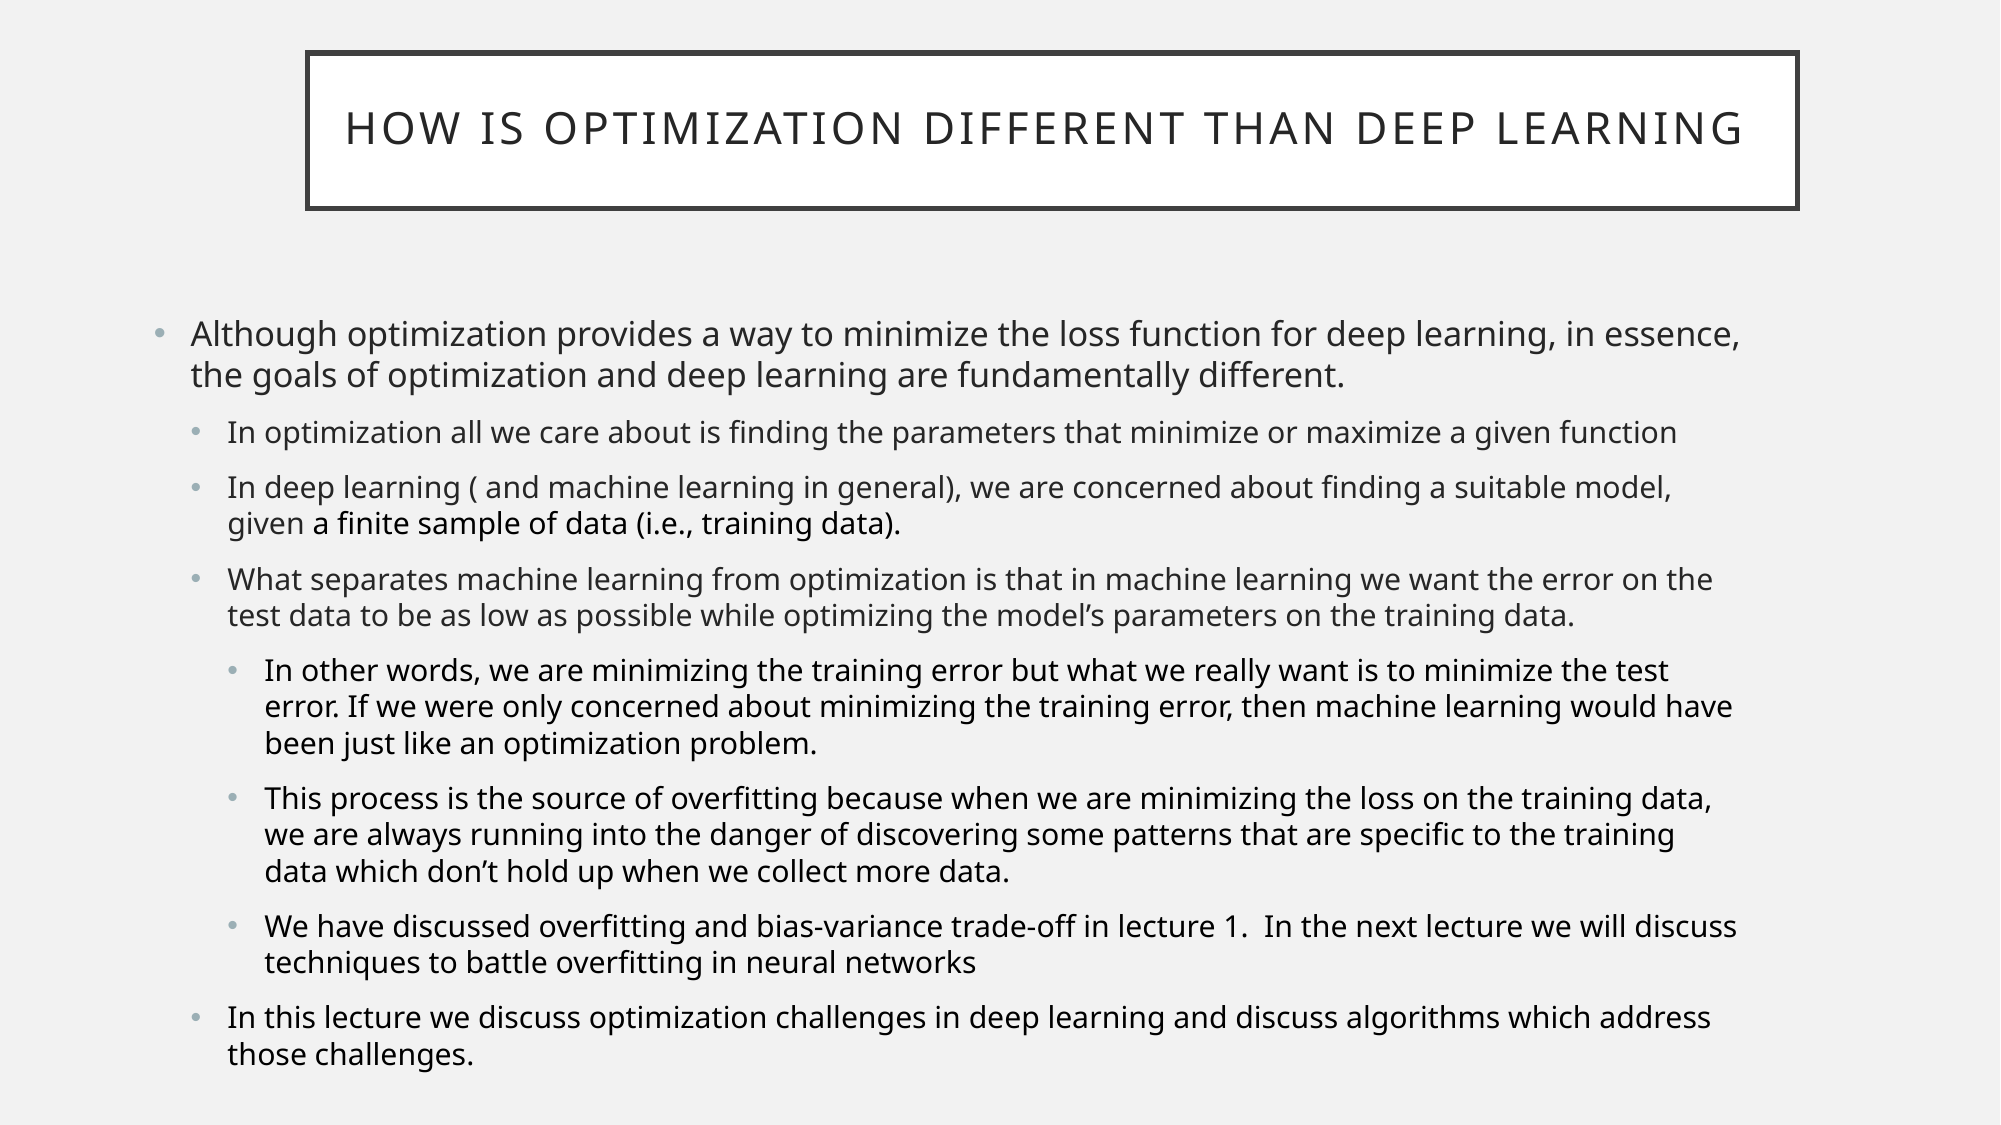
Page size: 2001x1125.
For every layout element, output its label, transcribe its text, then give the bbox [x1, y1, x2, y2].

title How is Optimization Different Than deep learning [305, 50, 1800, 211]
list Although optimization provides a way to minimize the loss function for deep learning, in essence, the goals of optimization and deep learning are fundamentally different. In optimization all we care about is finding the parameters that minimize or maximize a given function In deep learning ( and machine learning in general), we are concerned about finding a suitable model, given a finite sample of data (i.e., training data). What separates machine learning from optimization is that in machine learning we want the error on the test data to be as low as possible while optimizing the model’s parameters on the training data. In other words, we are minimizing the training error but what we really want is to minimize the test error. If we were only concerned about minimizing the training error, then machine learning would have been just like an optimization problem. This process is the source of overfitting because when we are minimizing the loss on the training data, we are always running into the danger of discovering some patterns that are specific to the training data which don’t hold up when we collect more data. We have discussed overfitting and bias-variance trade-off in lecture 1. In the next lecture we will discuss techniques to battle overfitting in neural networks In this lecture we discuss optimization challenges in deep learning and discuss algorithms which address those challenges. [138, 305, 1758, 1082]
